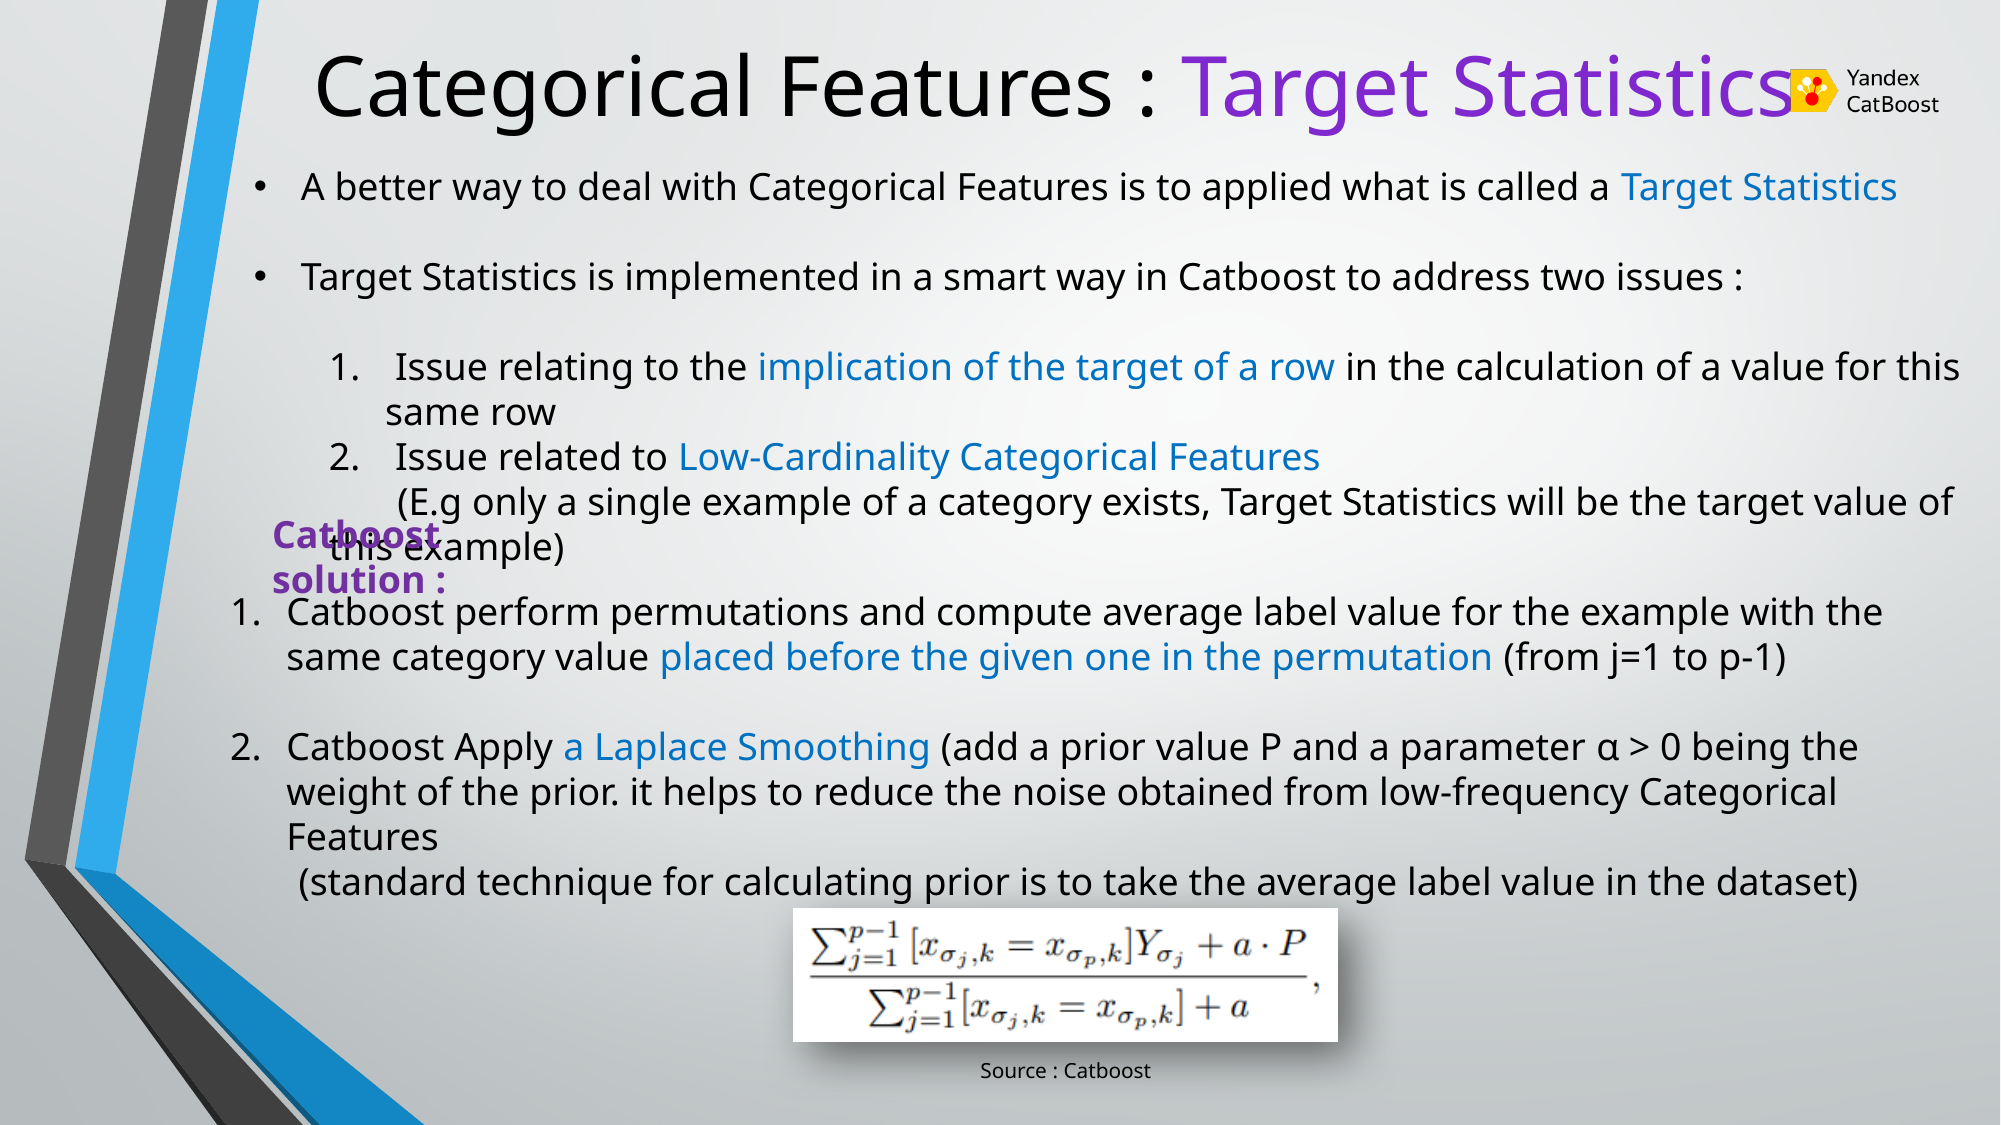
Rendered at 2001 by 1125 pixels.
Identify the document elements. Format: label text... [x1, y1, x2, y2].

title Categorical Features : Target Statistics [298, 16, 1943, 150]
text_box Source : Catboost [959, 1042, 1173, 1099]
text_box Catboost solution : [257, 503, 638, 609]
text_box A better way to deal with Categorical Features is to applied what is called a Target Statistics Target Statistics is implemented in a smart way in Catboost to address two issues : Issue relating to the implication of the target of a row in the calculation of a value for this same row Issue related to Low-Cardinality Categorical Features (E.g only a single example of a category exists, Target Statistics will be the target value of this example) [164, 155, 2000, 621]
picture [793, 908, 1338, 1042]
picture [1769, 47, 1971, 133]
text_box Catboost perform permutations and compute average label value for the example with the same category value placed before the given one in the permutation (from j=1 to p-1) Catboost Apply a Laplace Smoothing (add a prior value P and a parameter α > 0 being the weight of the prior. it helps to reduce the noise obtained from low-frequency Categorical Features (standard technique for calculating prior is to take the average label value in the dataset) [215, 580, 1943, 911]
